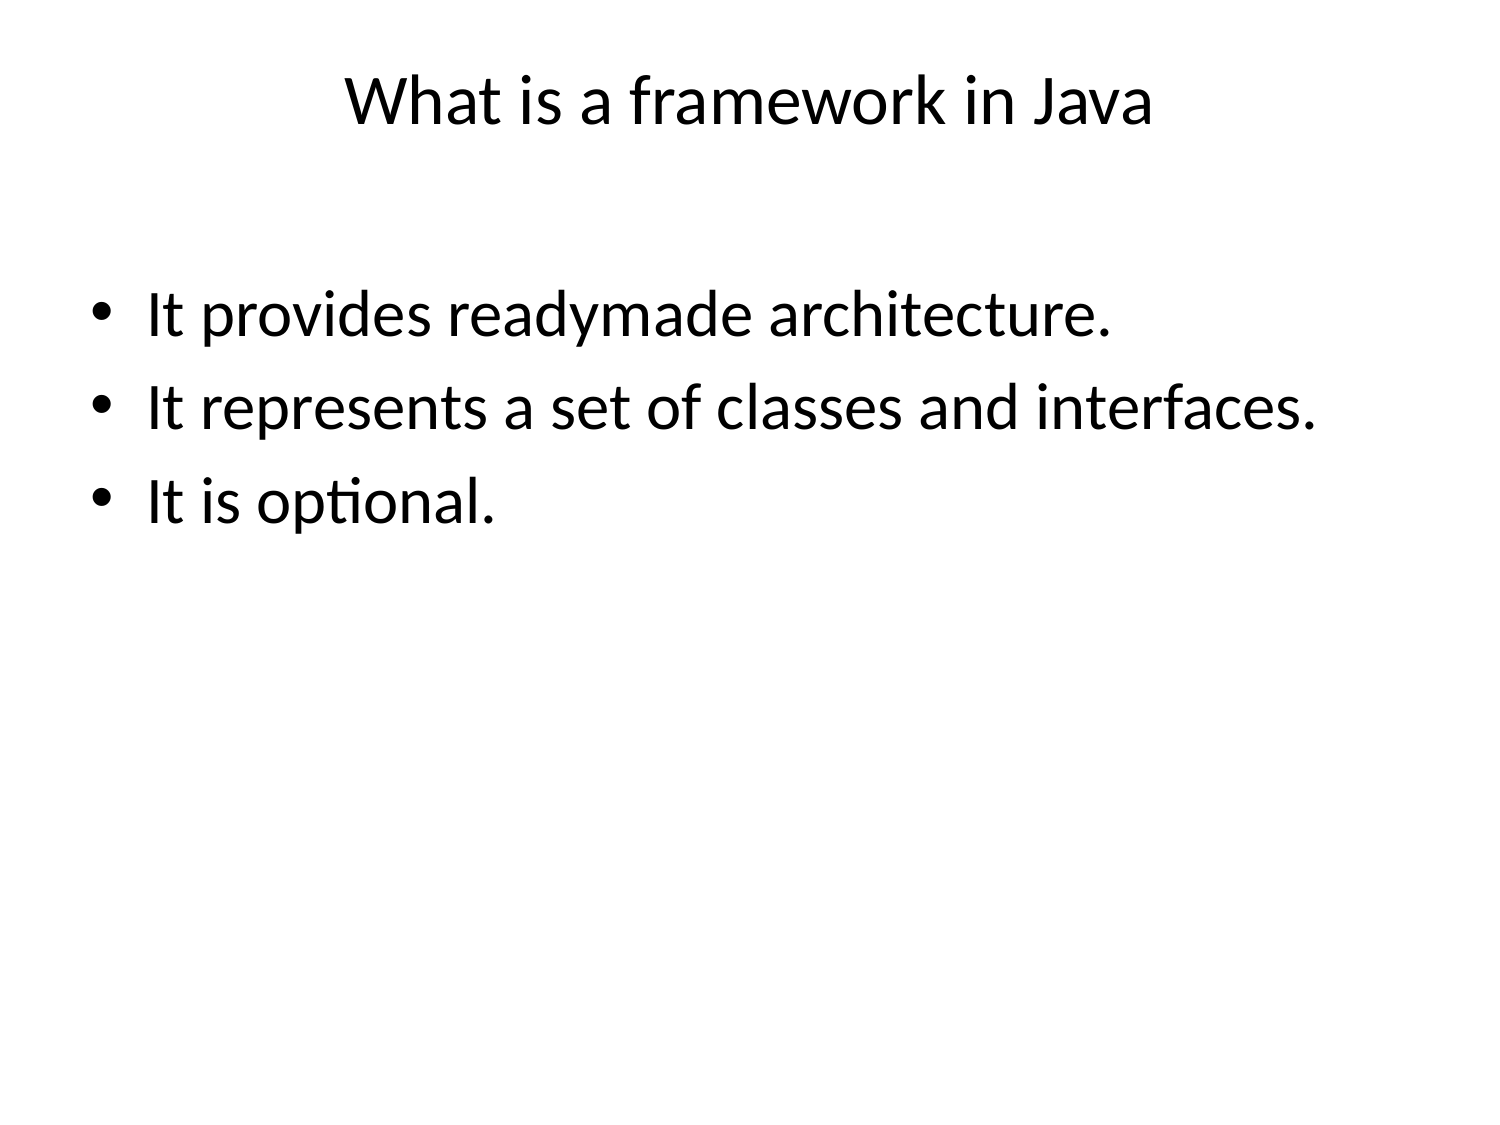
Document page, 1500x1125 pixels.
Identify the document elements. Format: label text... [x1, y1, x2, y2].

title What is a framework in Java [75, 45, 1425, 233]
list It provides readymade architecture. It represents a set of classes and interfaces. It is optional. [75, 262, 1425, 1005]
